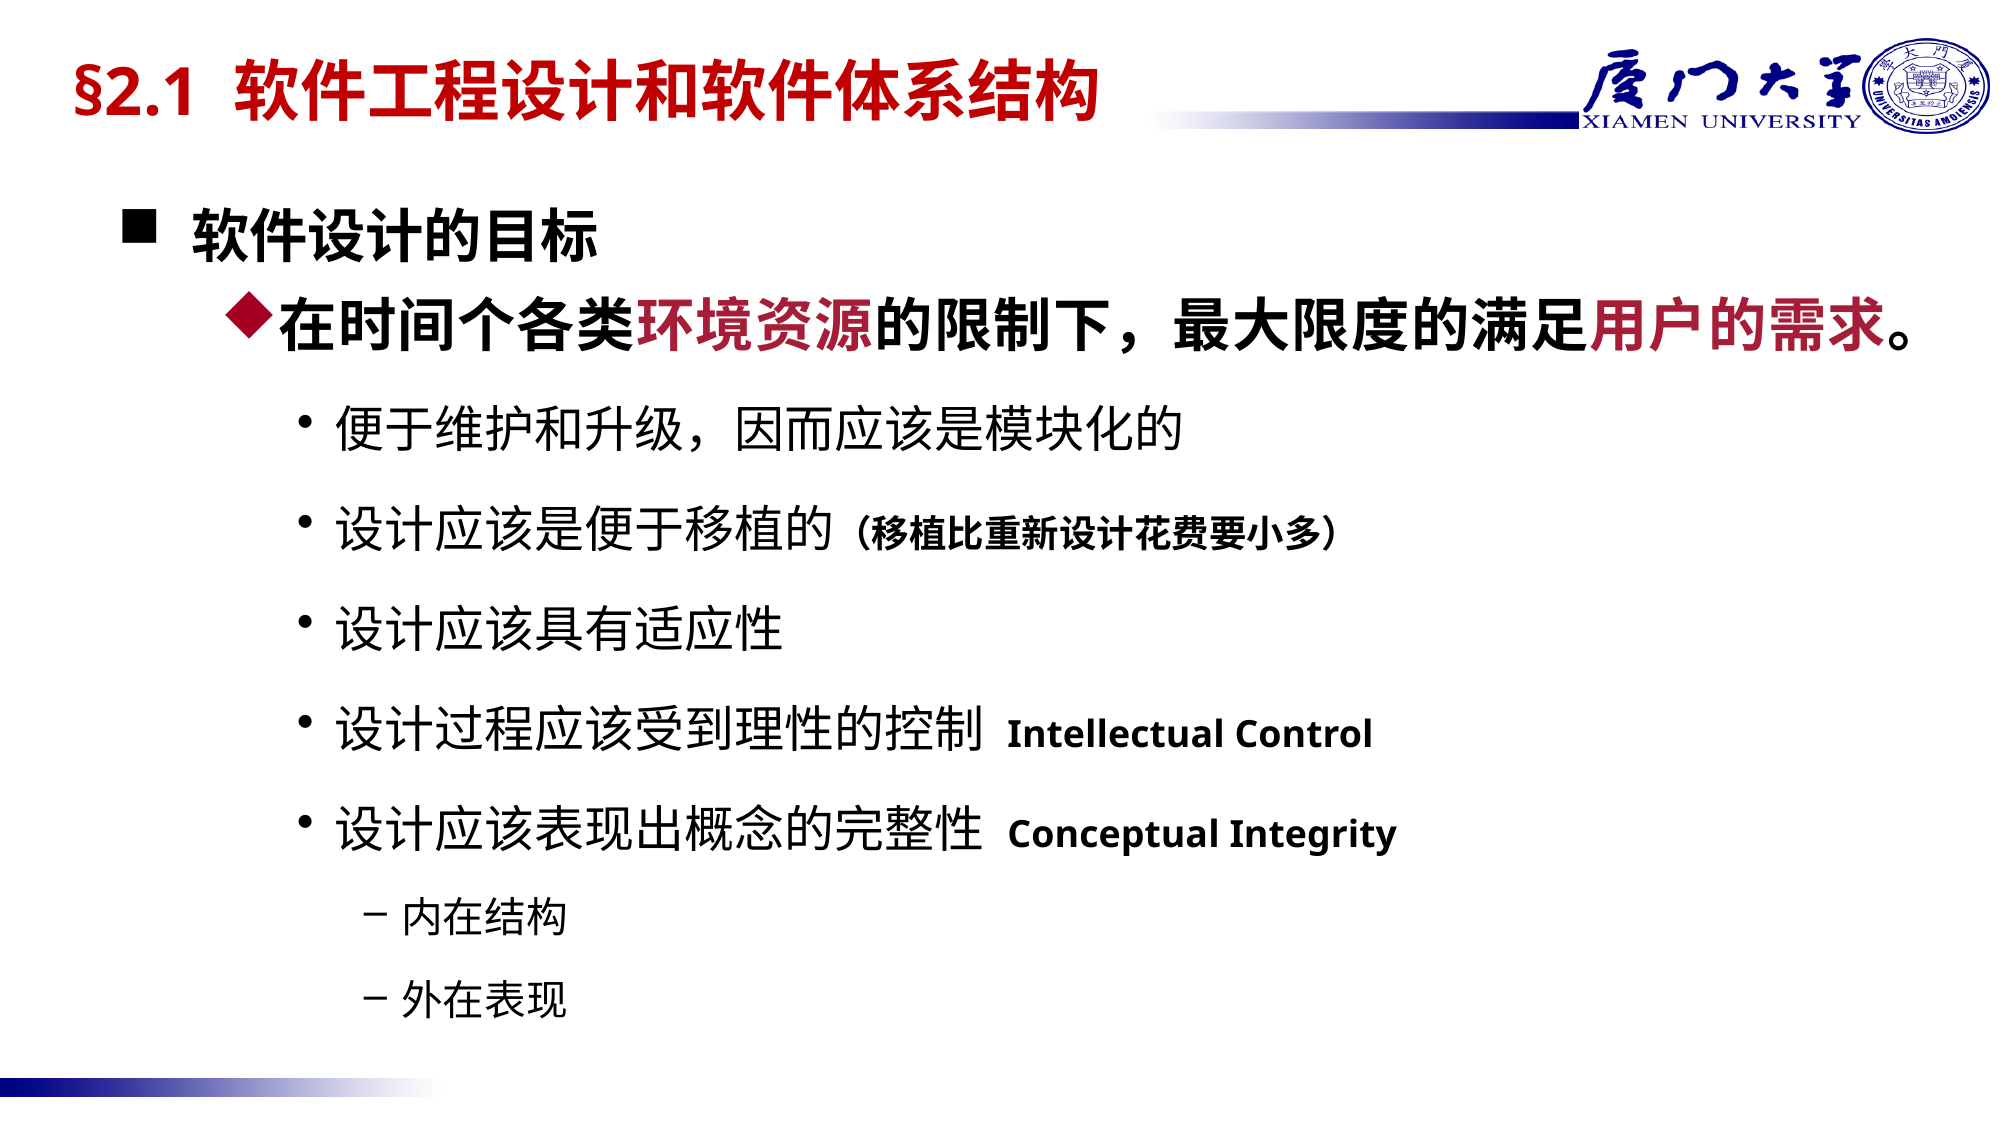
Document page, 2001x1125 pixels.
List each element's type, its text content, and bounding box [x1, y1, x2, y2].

list 软件设计的目标 在时间个各类环境资源的限制下，最大限度的满足用户的需求。 便于维护和升级，因而应该是模块化的 设计应该是便于移植的（移植比重新设计花费要小多） 设计应该具有适应性 设计过程应该受到理性的控制 Intellectual Control 设计应该表现出概念的完整性 Conceptual Integrity 内在结构 外在表现 [102, 184, 1903, 1059]
picture [1862, 38, 1990, 42]
picture [0, 1078, 676, 1097]
title §2.1 软件工程设计和软件体系结构 [1, 42, 2000, 156]
